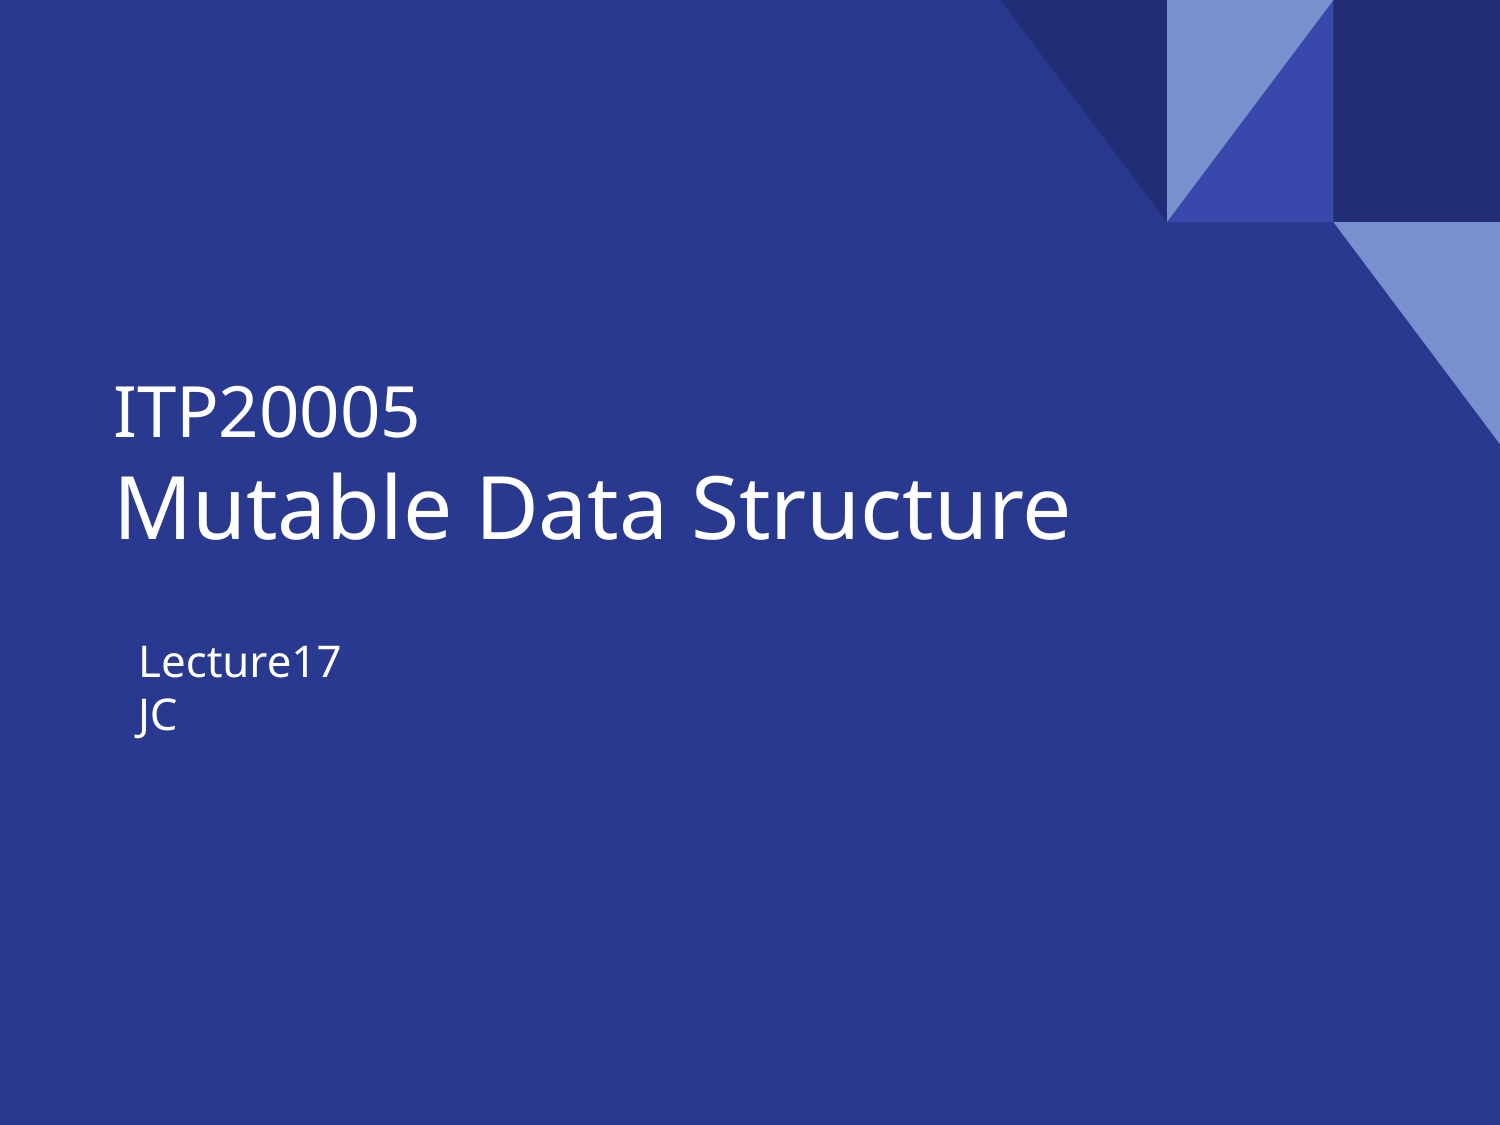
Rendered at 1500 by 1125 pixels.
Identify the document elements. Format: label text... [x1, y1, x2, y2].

text_box Lecture17 JC [123, 619, 1472, 714]
title ITP20005 Mutable Data Structure [98, 388, 1447, 572]
